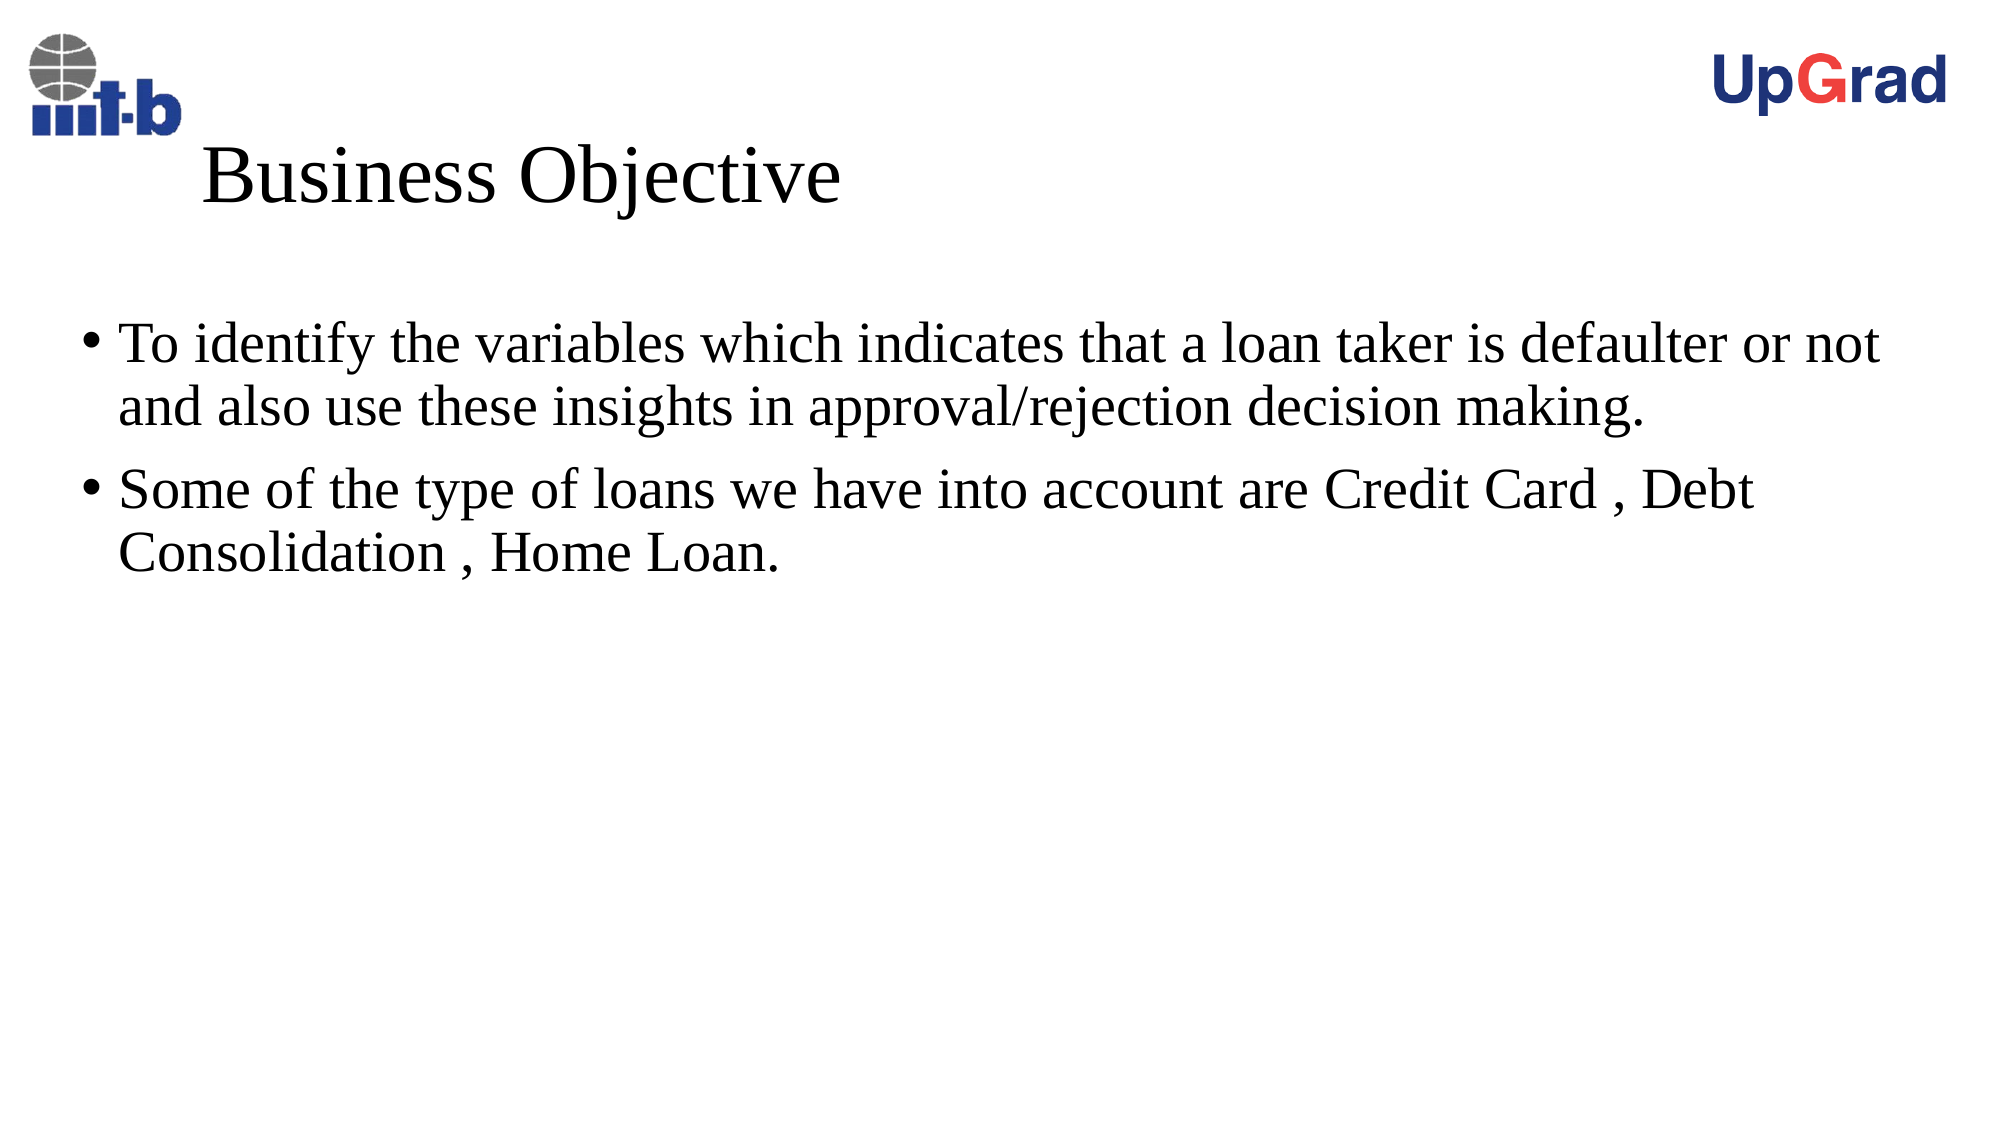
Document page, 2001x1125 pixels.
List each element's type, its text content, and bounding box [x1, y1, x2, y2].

list To identify the variables which indicates that a loan taker is defaulter or not and also use these insights in approval/rejection decision making. Some of the type of loans we have into account are Credit Card , Debt Consolidation , Home Loan. [66, 304, 1899, 1017]
picture [1714, 53, 1952, 116]
picture [0, 29, 208, 163]
title Business Objective [186, 104, 1715, 246]
